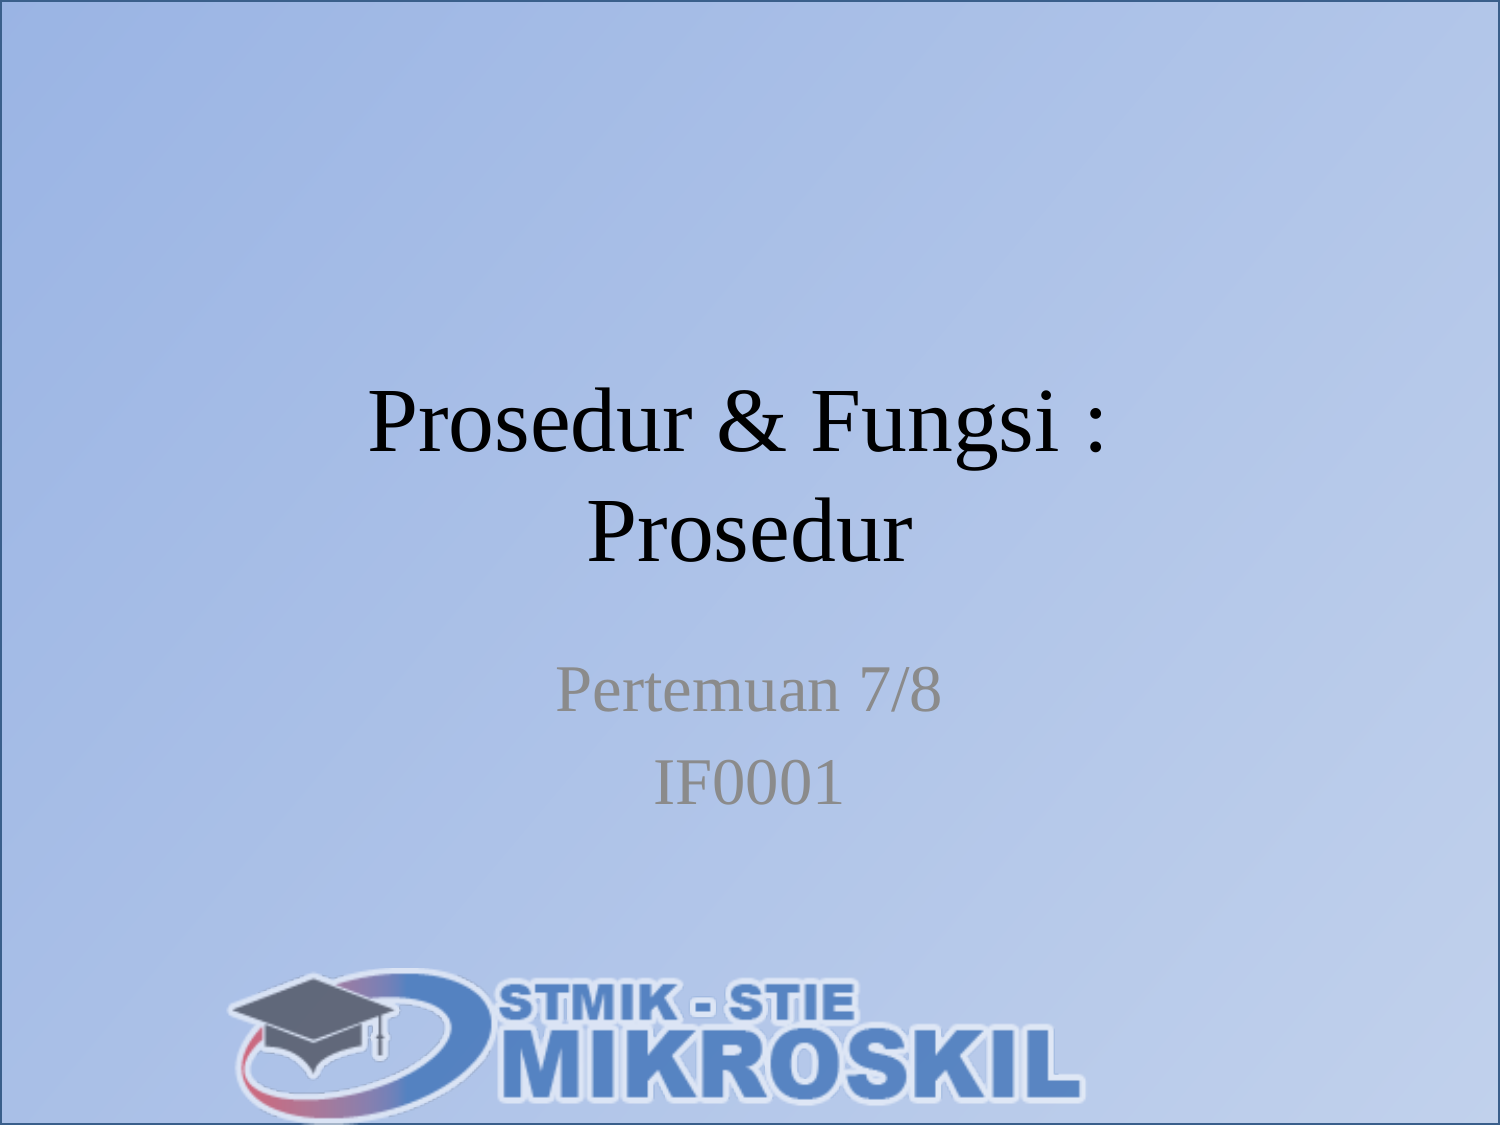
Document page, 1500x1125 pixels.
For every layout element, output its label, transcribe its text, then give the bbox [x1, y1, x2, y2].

subtitle Pertemuan 7/8 IF0001 [225, 637, 1275, 925]
title Prosedur & Fungsi : Prosedur [112, 349, 1388, 591]
picture [224, 968, 1109, 1125]
